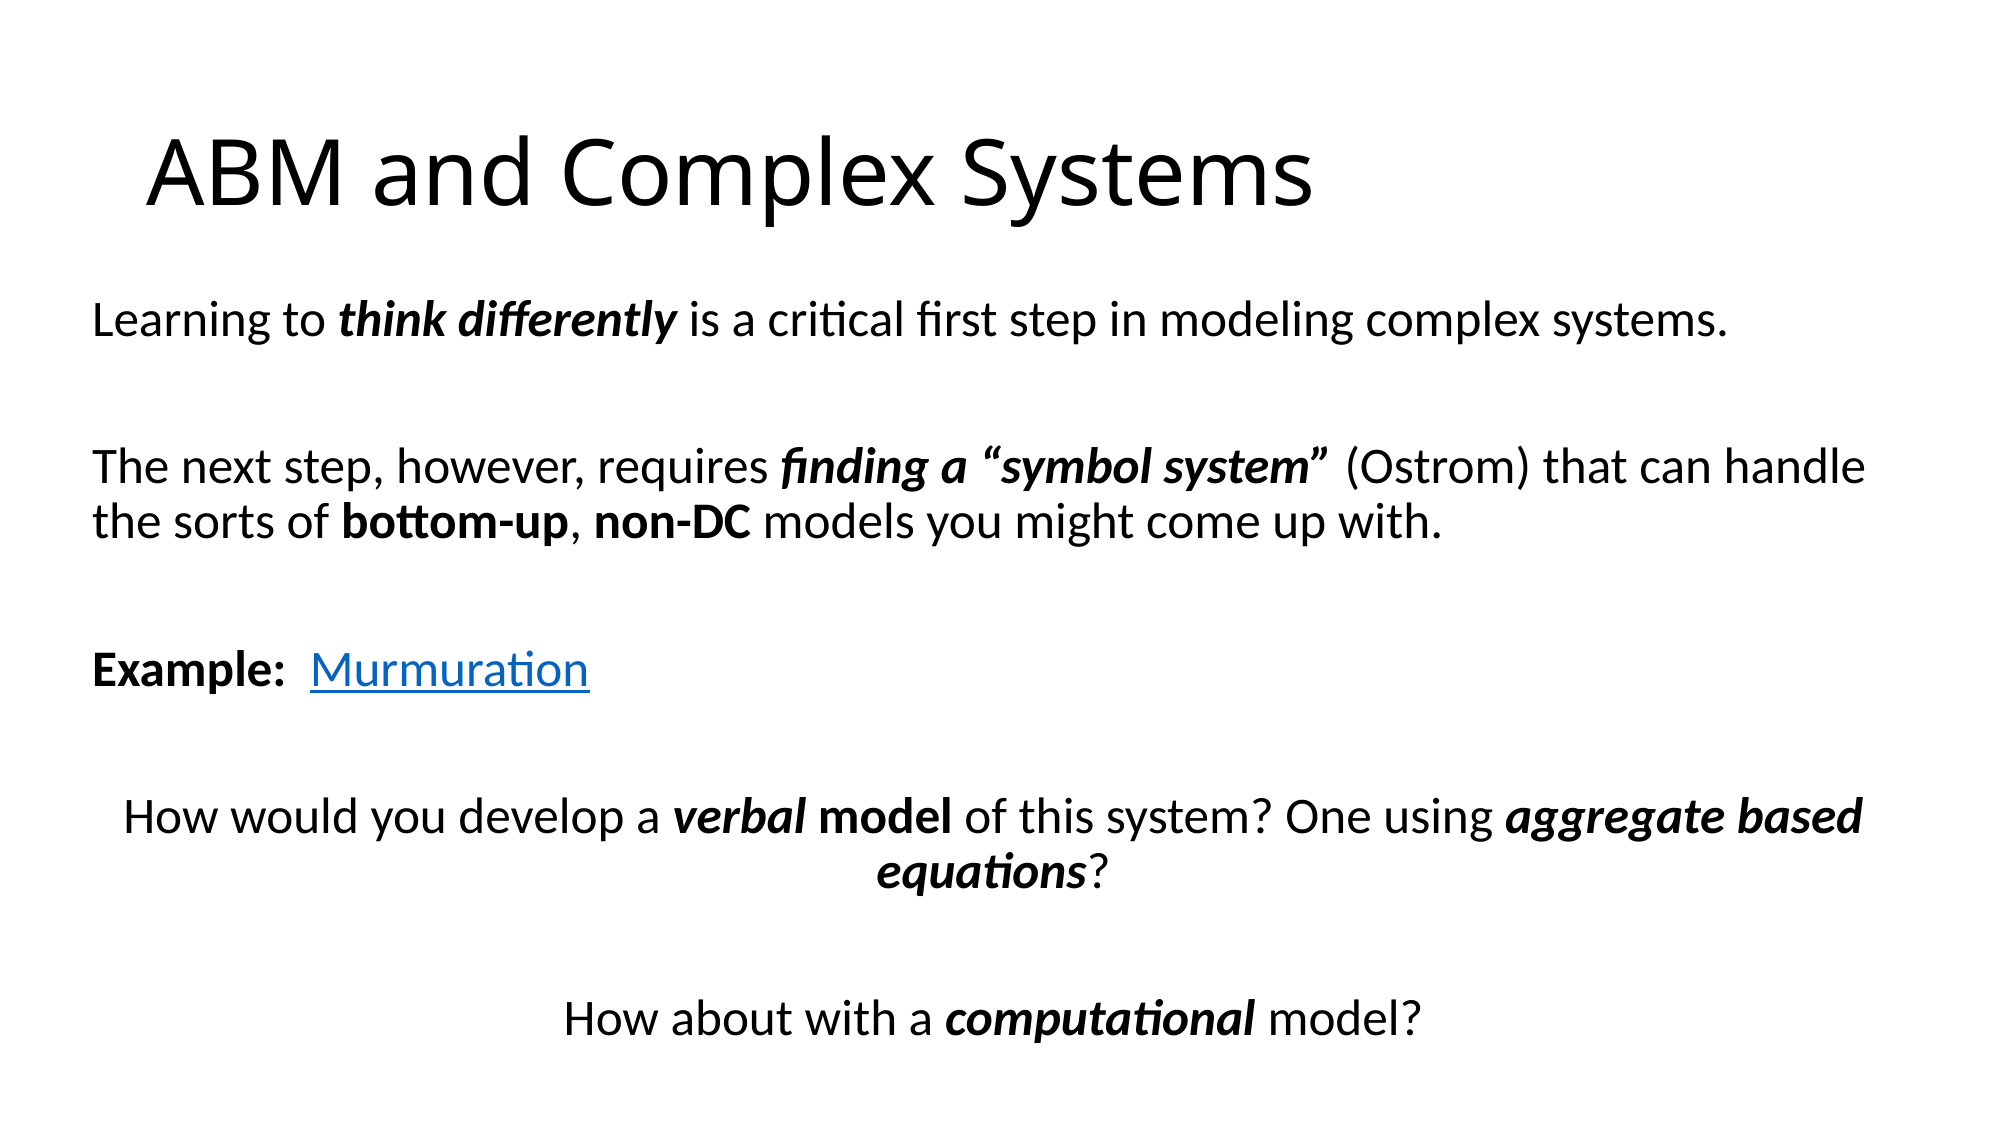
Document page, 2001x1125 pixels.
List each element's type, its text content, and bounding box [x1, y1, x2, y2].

title ABM and Complex Systems [131, 67, 1857, 284]
list Learning to think differently is a critical first step in modeling complex systems. The next step, however, requires finding a “symbol system” (Ostrom) that can handle the sorts of bottom-up, non-DC models you might come up with. Example: Murmuration How would you develop a verbal model of this system? One using aggregate based equations? How about with a computational model? [77, 284, 1911, 1071]
